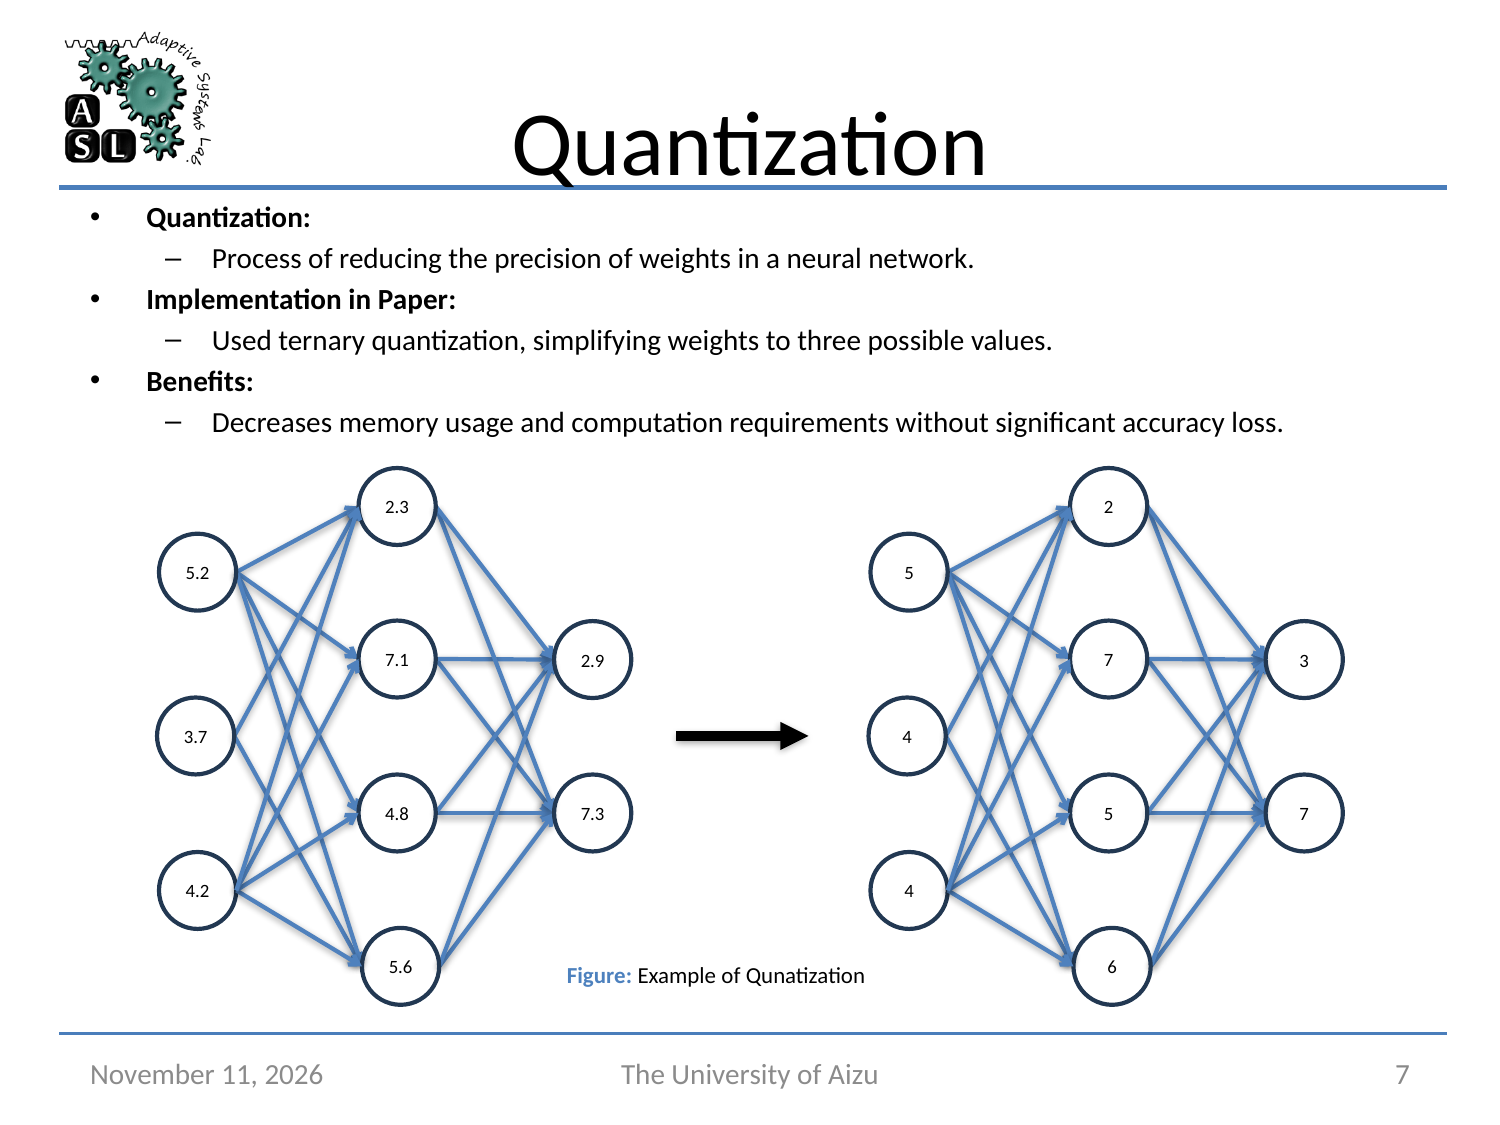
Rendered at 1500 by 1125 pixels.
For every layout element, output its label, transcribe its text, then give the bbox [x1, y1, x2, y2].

footer The University of Aizu [512, 1042, 988, 1103]
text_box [156, 467, 1344, 1006]
list Quantization: Process of reducing the precision of weights in a neural network. Implementation in Paper: Used ternary quantization, simplifying weights to three possible values. Benefits: Decreases memory usage and computation requirements without significant accuracy loss. [75, 191, 1425, 934]
title Quantization [75, 45, 1425, 191]
slide_number 7 [1074, 1042, 1425, 1103]
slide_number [75, 1042, 425, 1103]
picture [58, 30, 211, 169]
